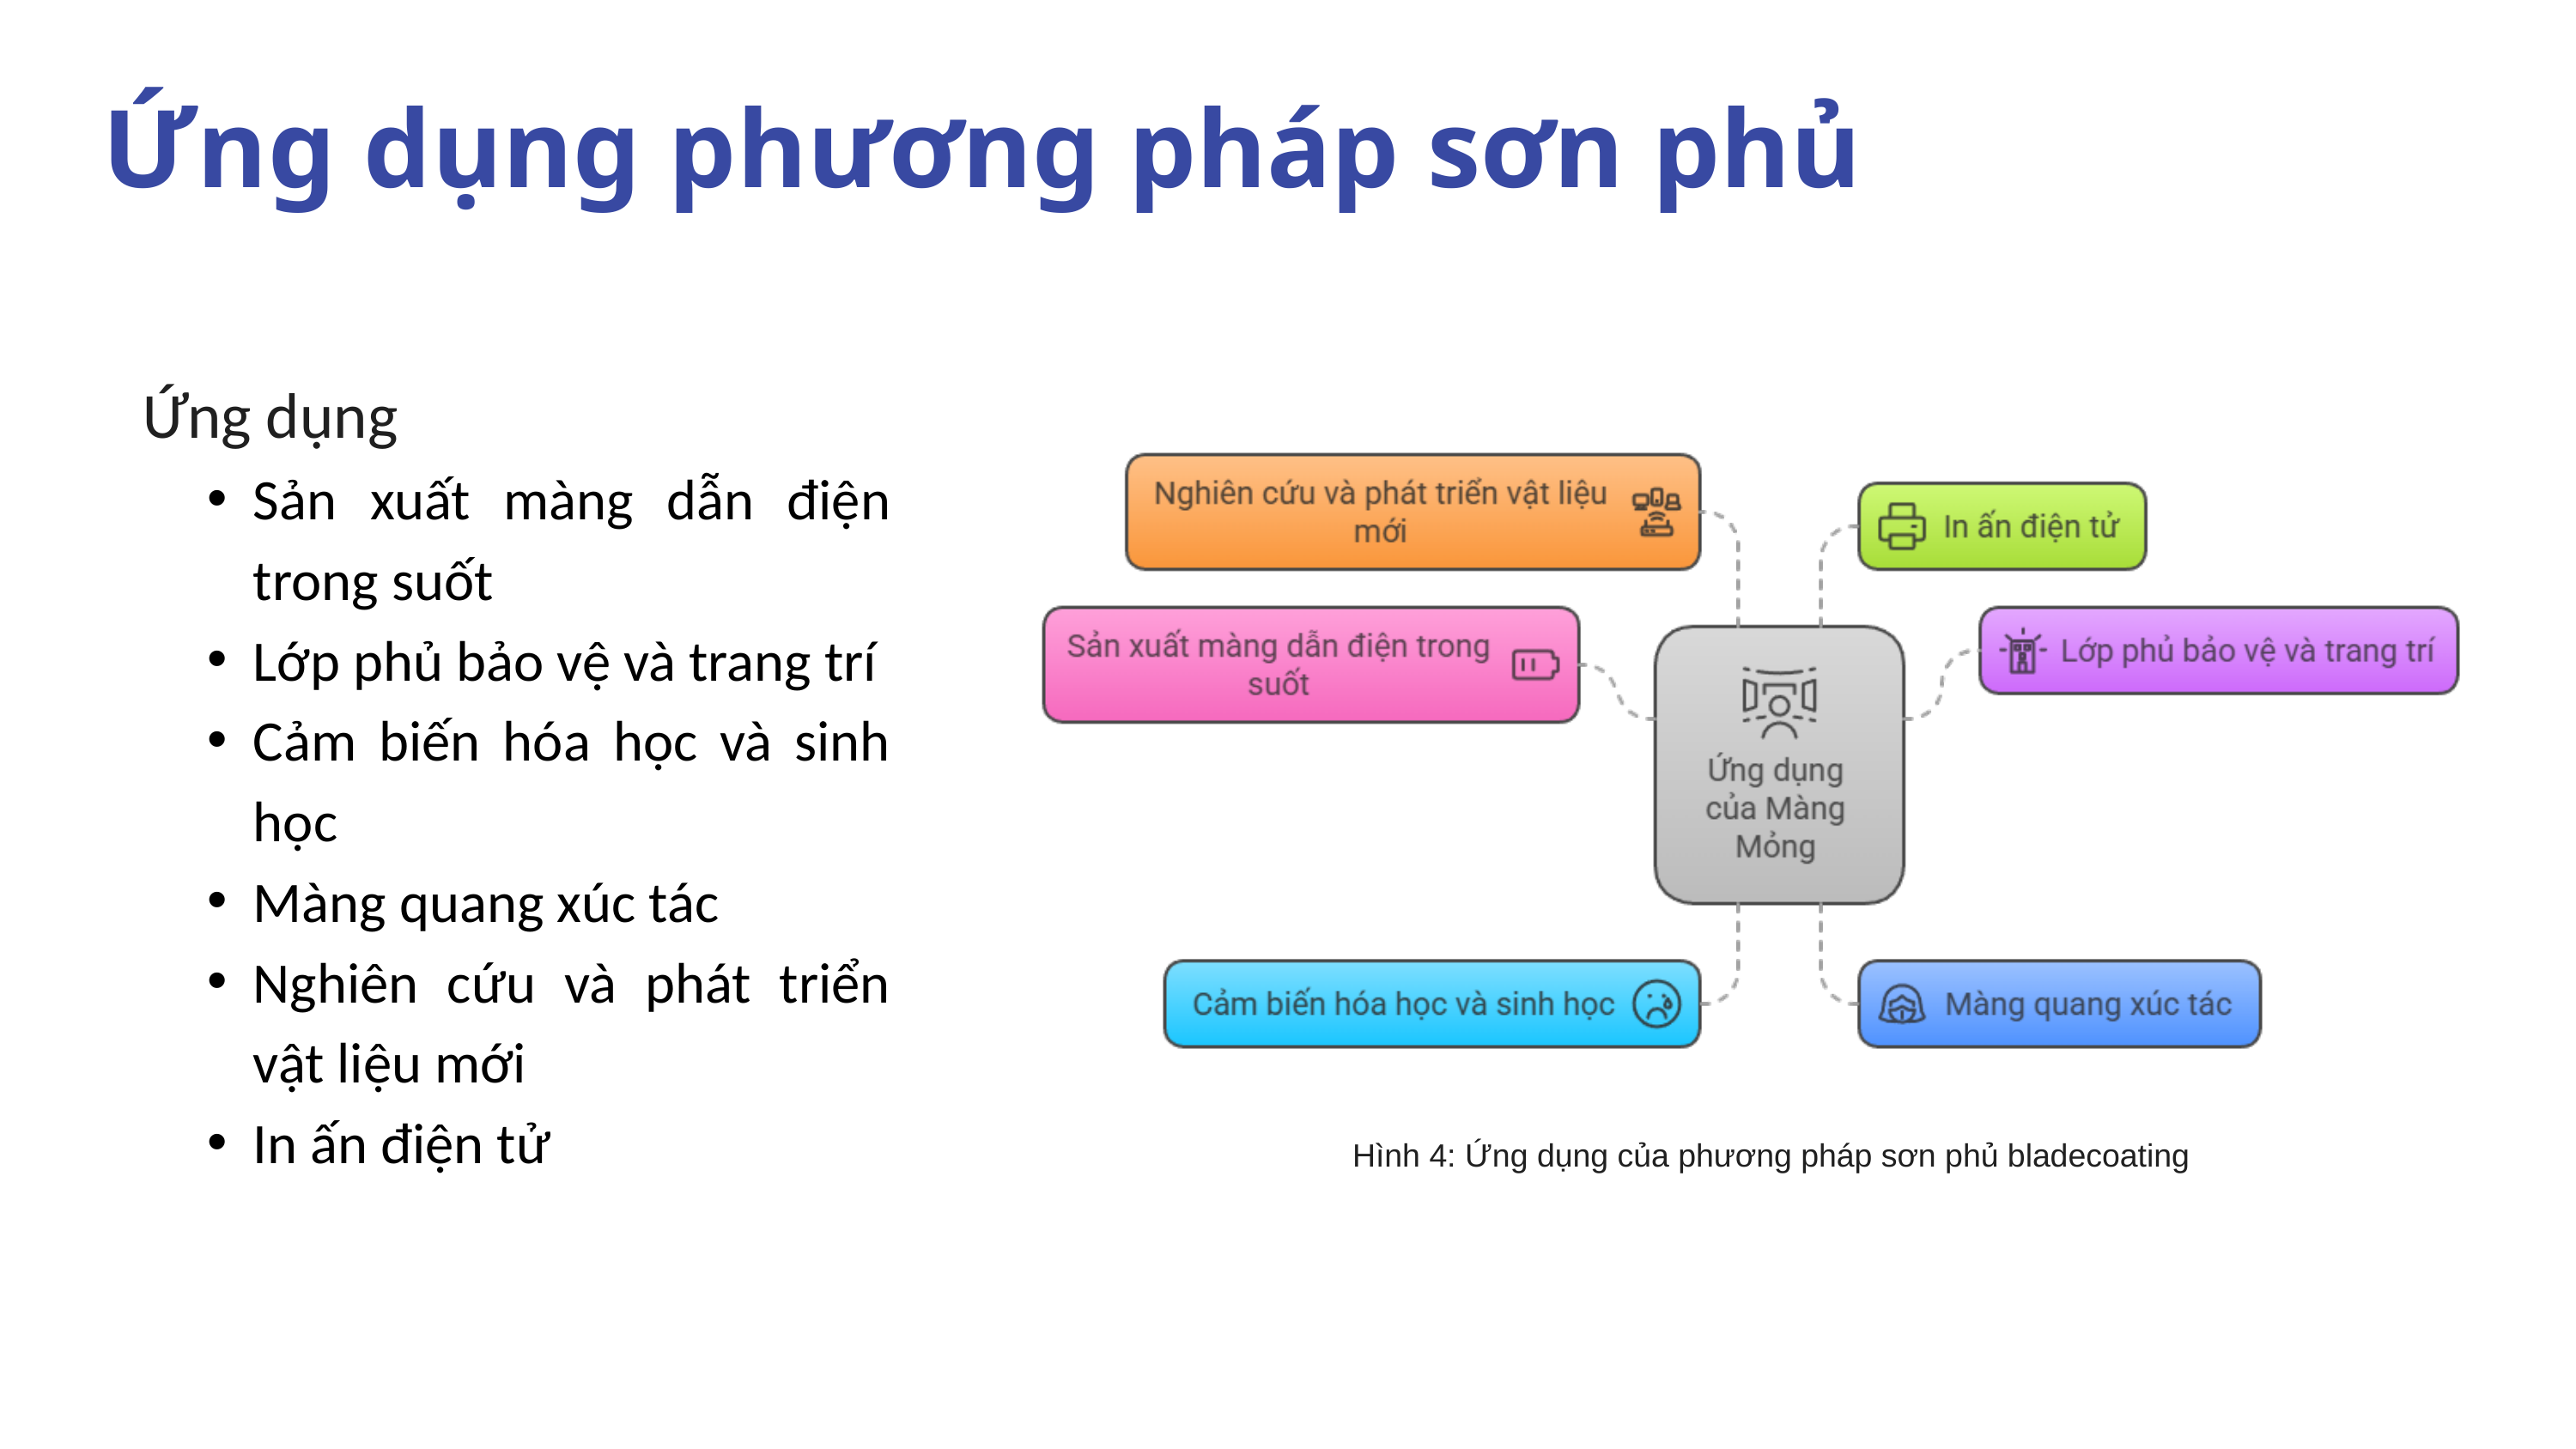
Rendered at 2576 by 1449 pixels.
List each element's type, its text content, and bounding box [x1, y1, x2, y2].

text_box Ứng dụng phương pháp sơn phủ [102, 70, 2373, 209]
text_box Ứng dụng Sản xuất màng dẫn điện trong suốt Lớp phủ bảo vệ và trang trí Cảm biến hóa học và sinh học Màng quang xúc tác Nghiên cứu và phát triển vật liệu mới In ấn điện tử [97, 370, 891, 1256]
picture [1024, 433, 2479, 1068]
text_box Hình 4: Ứng dụng của phương pháp sơn phủ bladecoating [1127, 1100, 2415, 1180]
